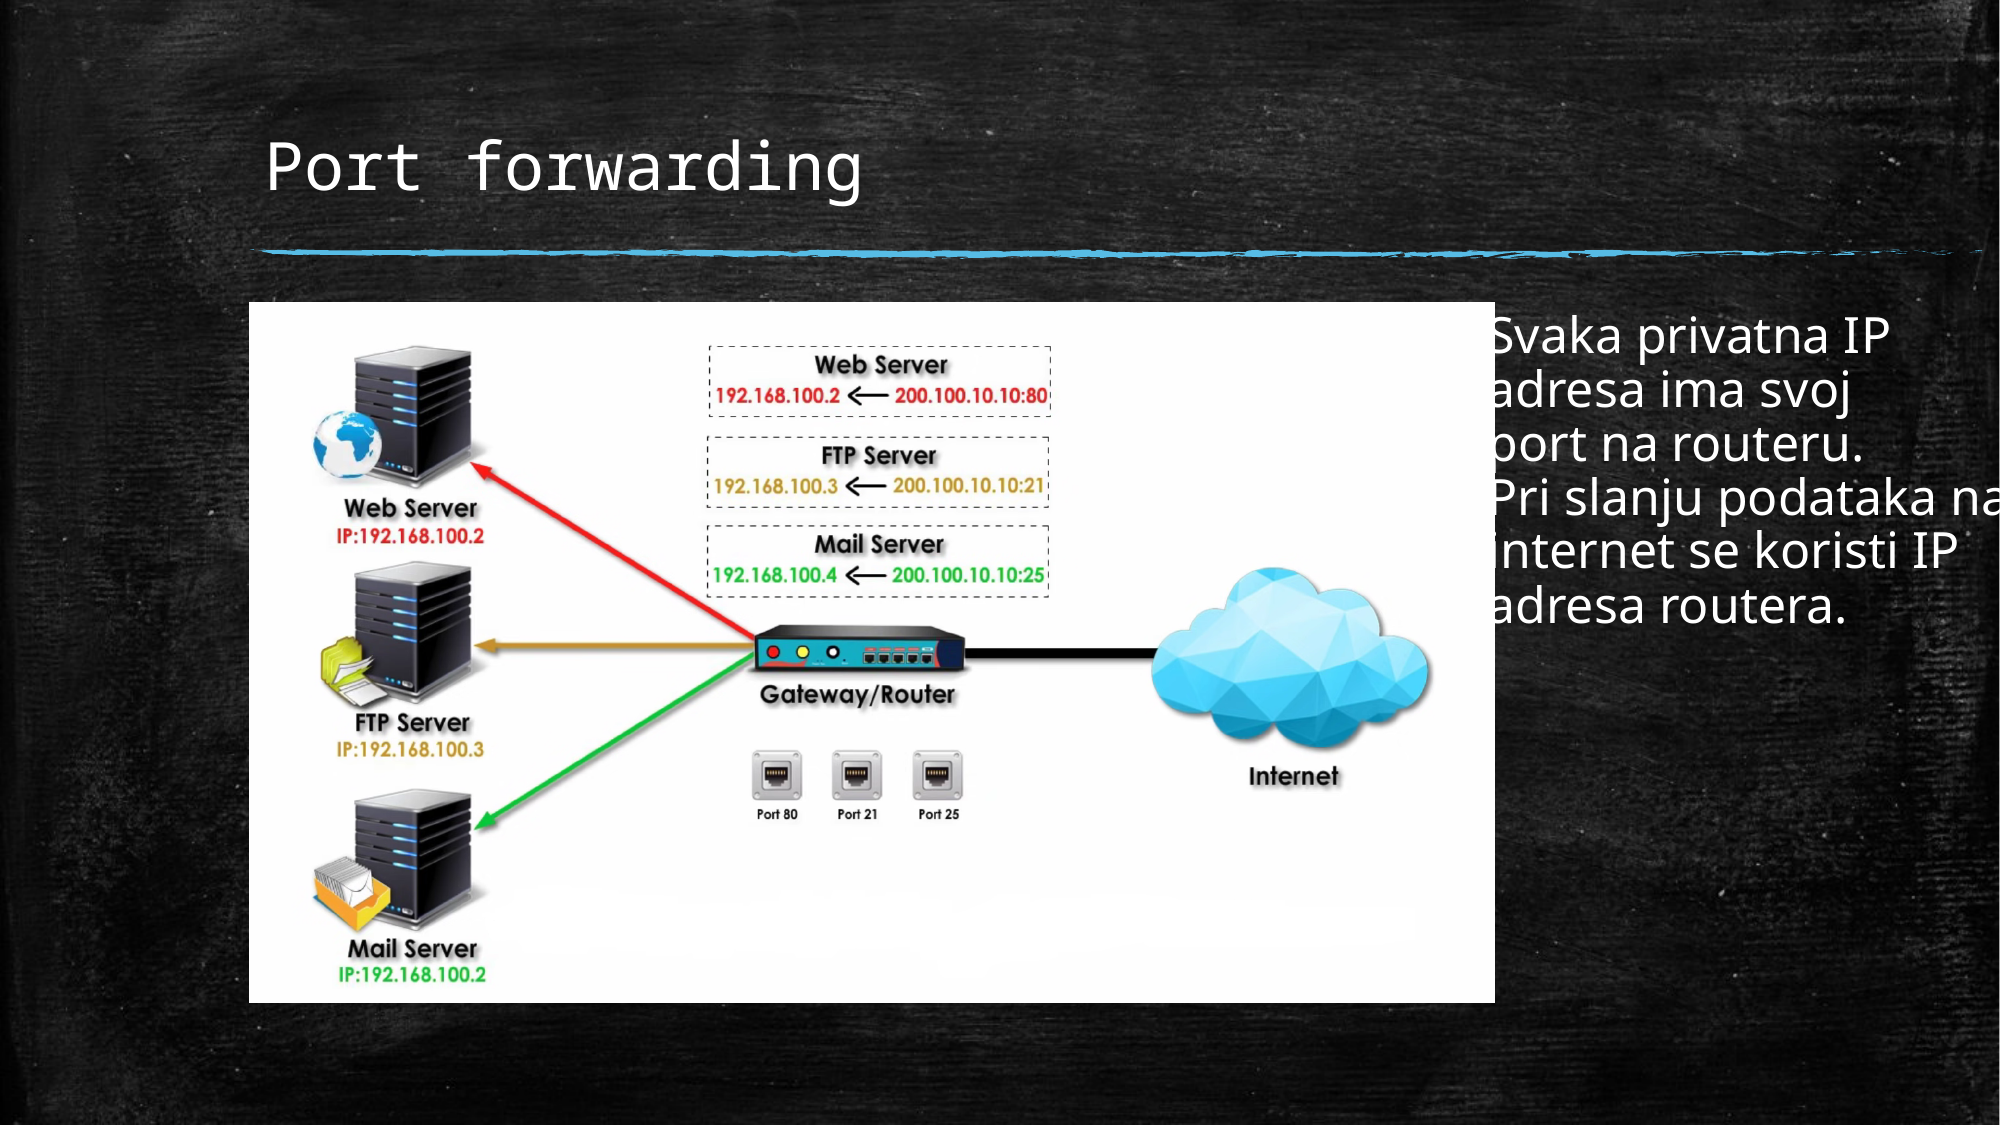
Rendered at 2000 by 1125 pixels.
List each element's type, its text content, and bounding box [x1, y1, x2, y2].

title Port forwarding [249, 45, 1750, 213]
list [249, 302, 1495, 1003]
text_box Svaka privatna IP adresa ima svoj port na routeru. Pri slanju podataka na internet se koristi IP adresa routera. [1495, 302, 2000, 642]
